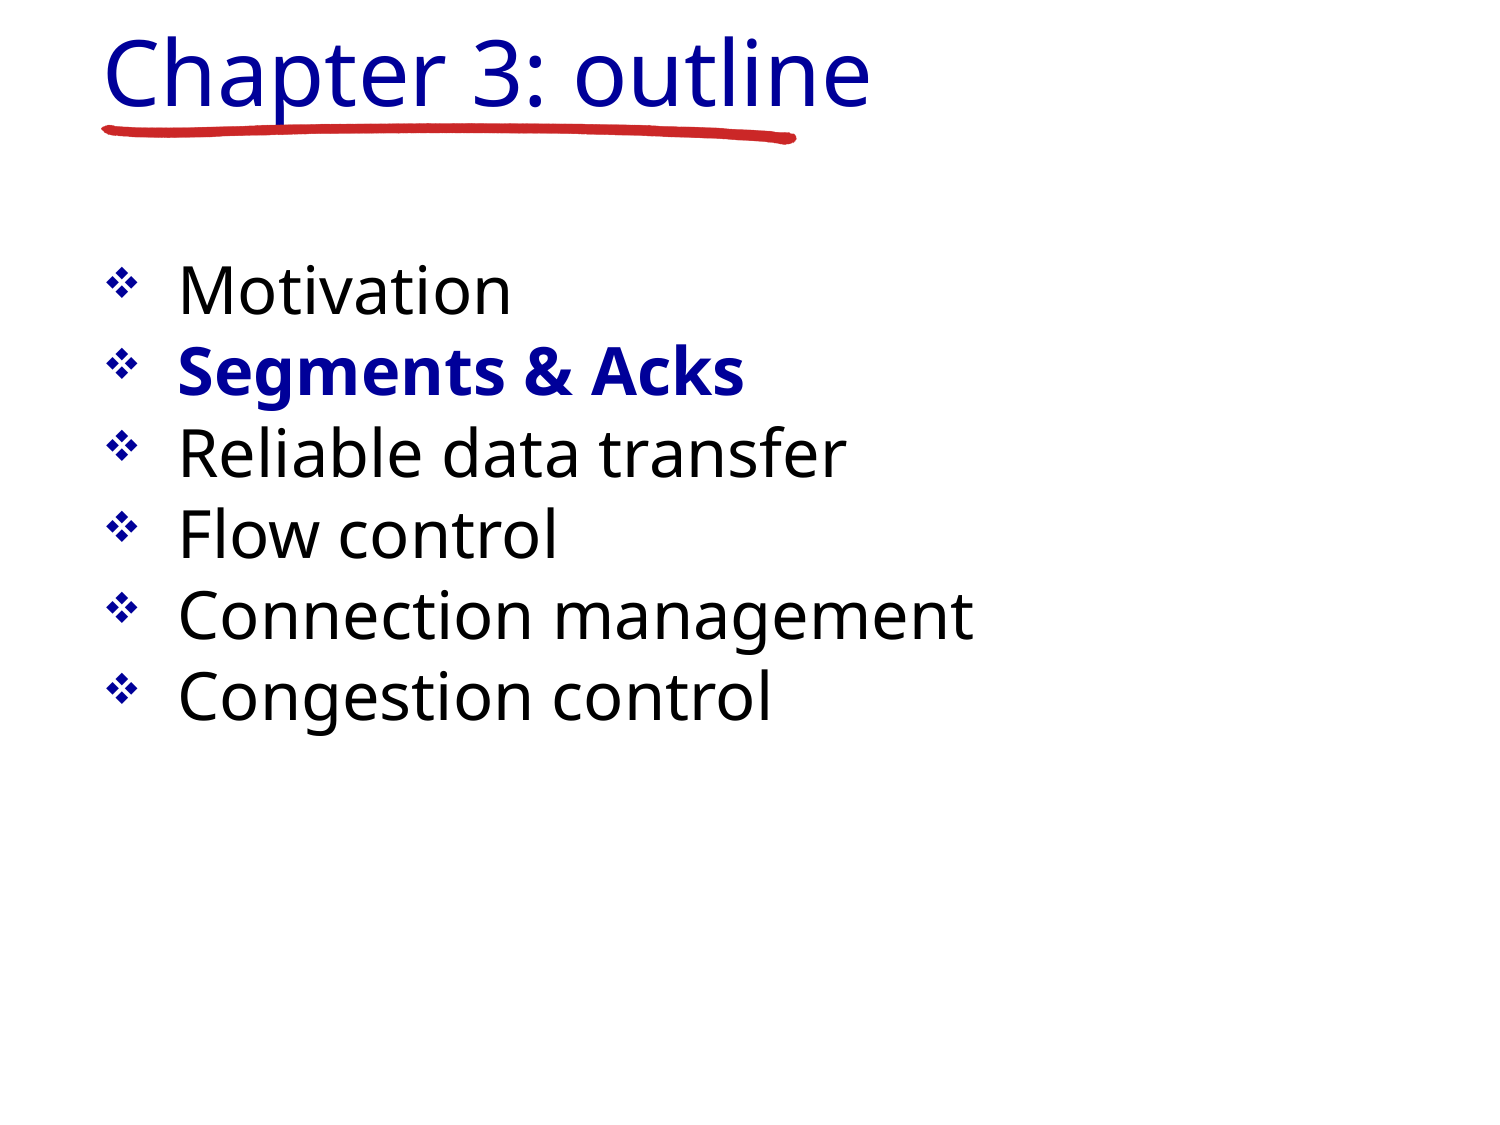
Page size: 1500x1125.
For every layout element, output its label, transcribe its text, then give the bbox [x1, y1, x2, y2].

title Chapter 3: outline [87, 6, 1363, 133]
list Motivation Segments & Acks Reliable data transfer Flow control Connection management Congestion control [87, 252, 1363, 1026]
picture [98, 117, 805, 151]
